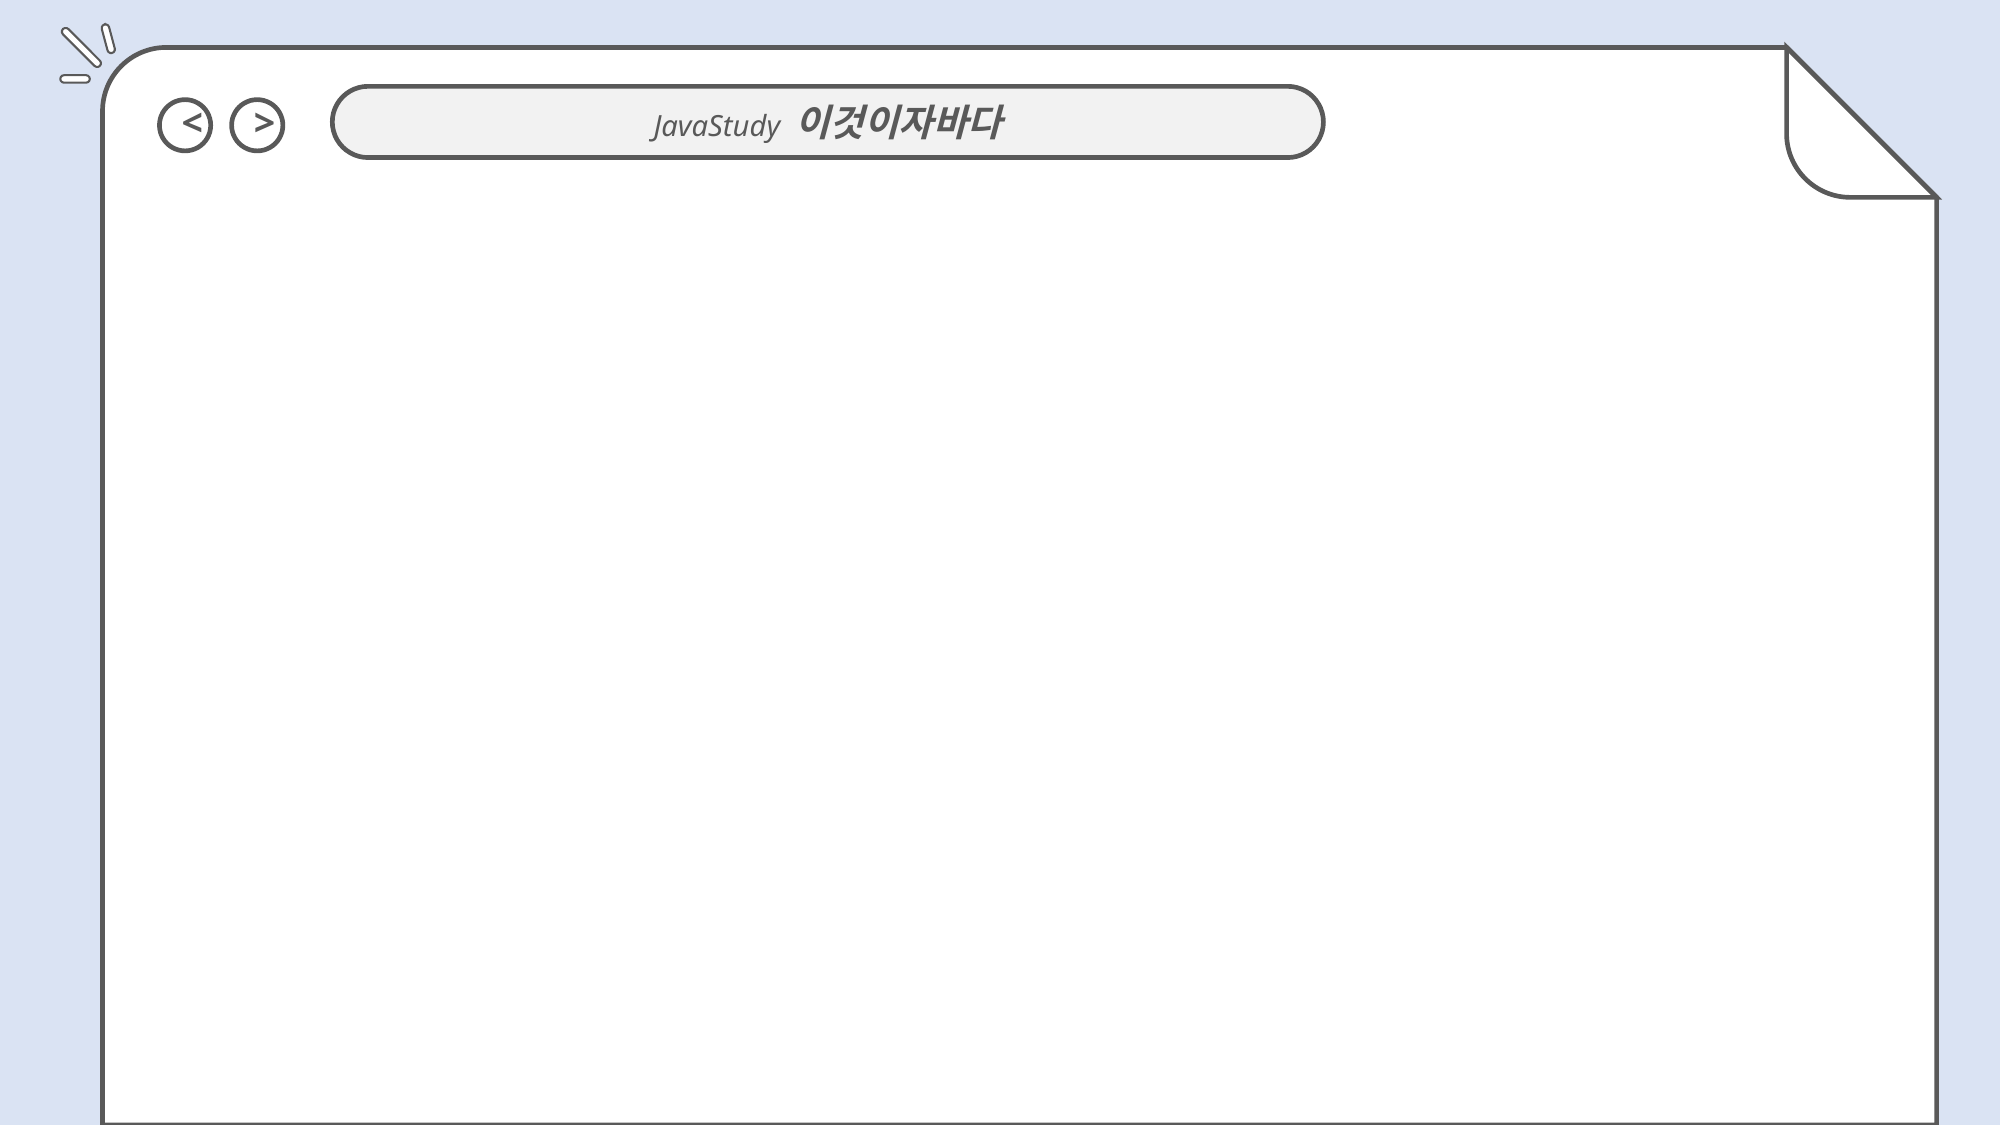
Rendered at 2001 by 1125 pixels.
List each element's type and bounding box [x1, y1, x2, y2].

text_box [60, 21, 1937, 1125]
